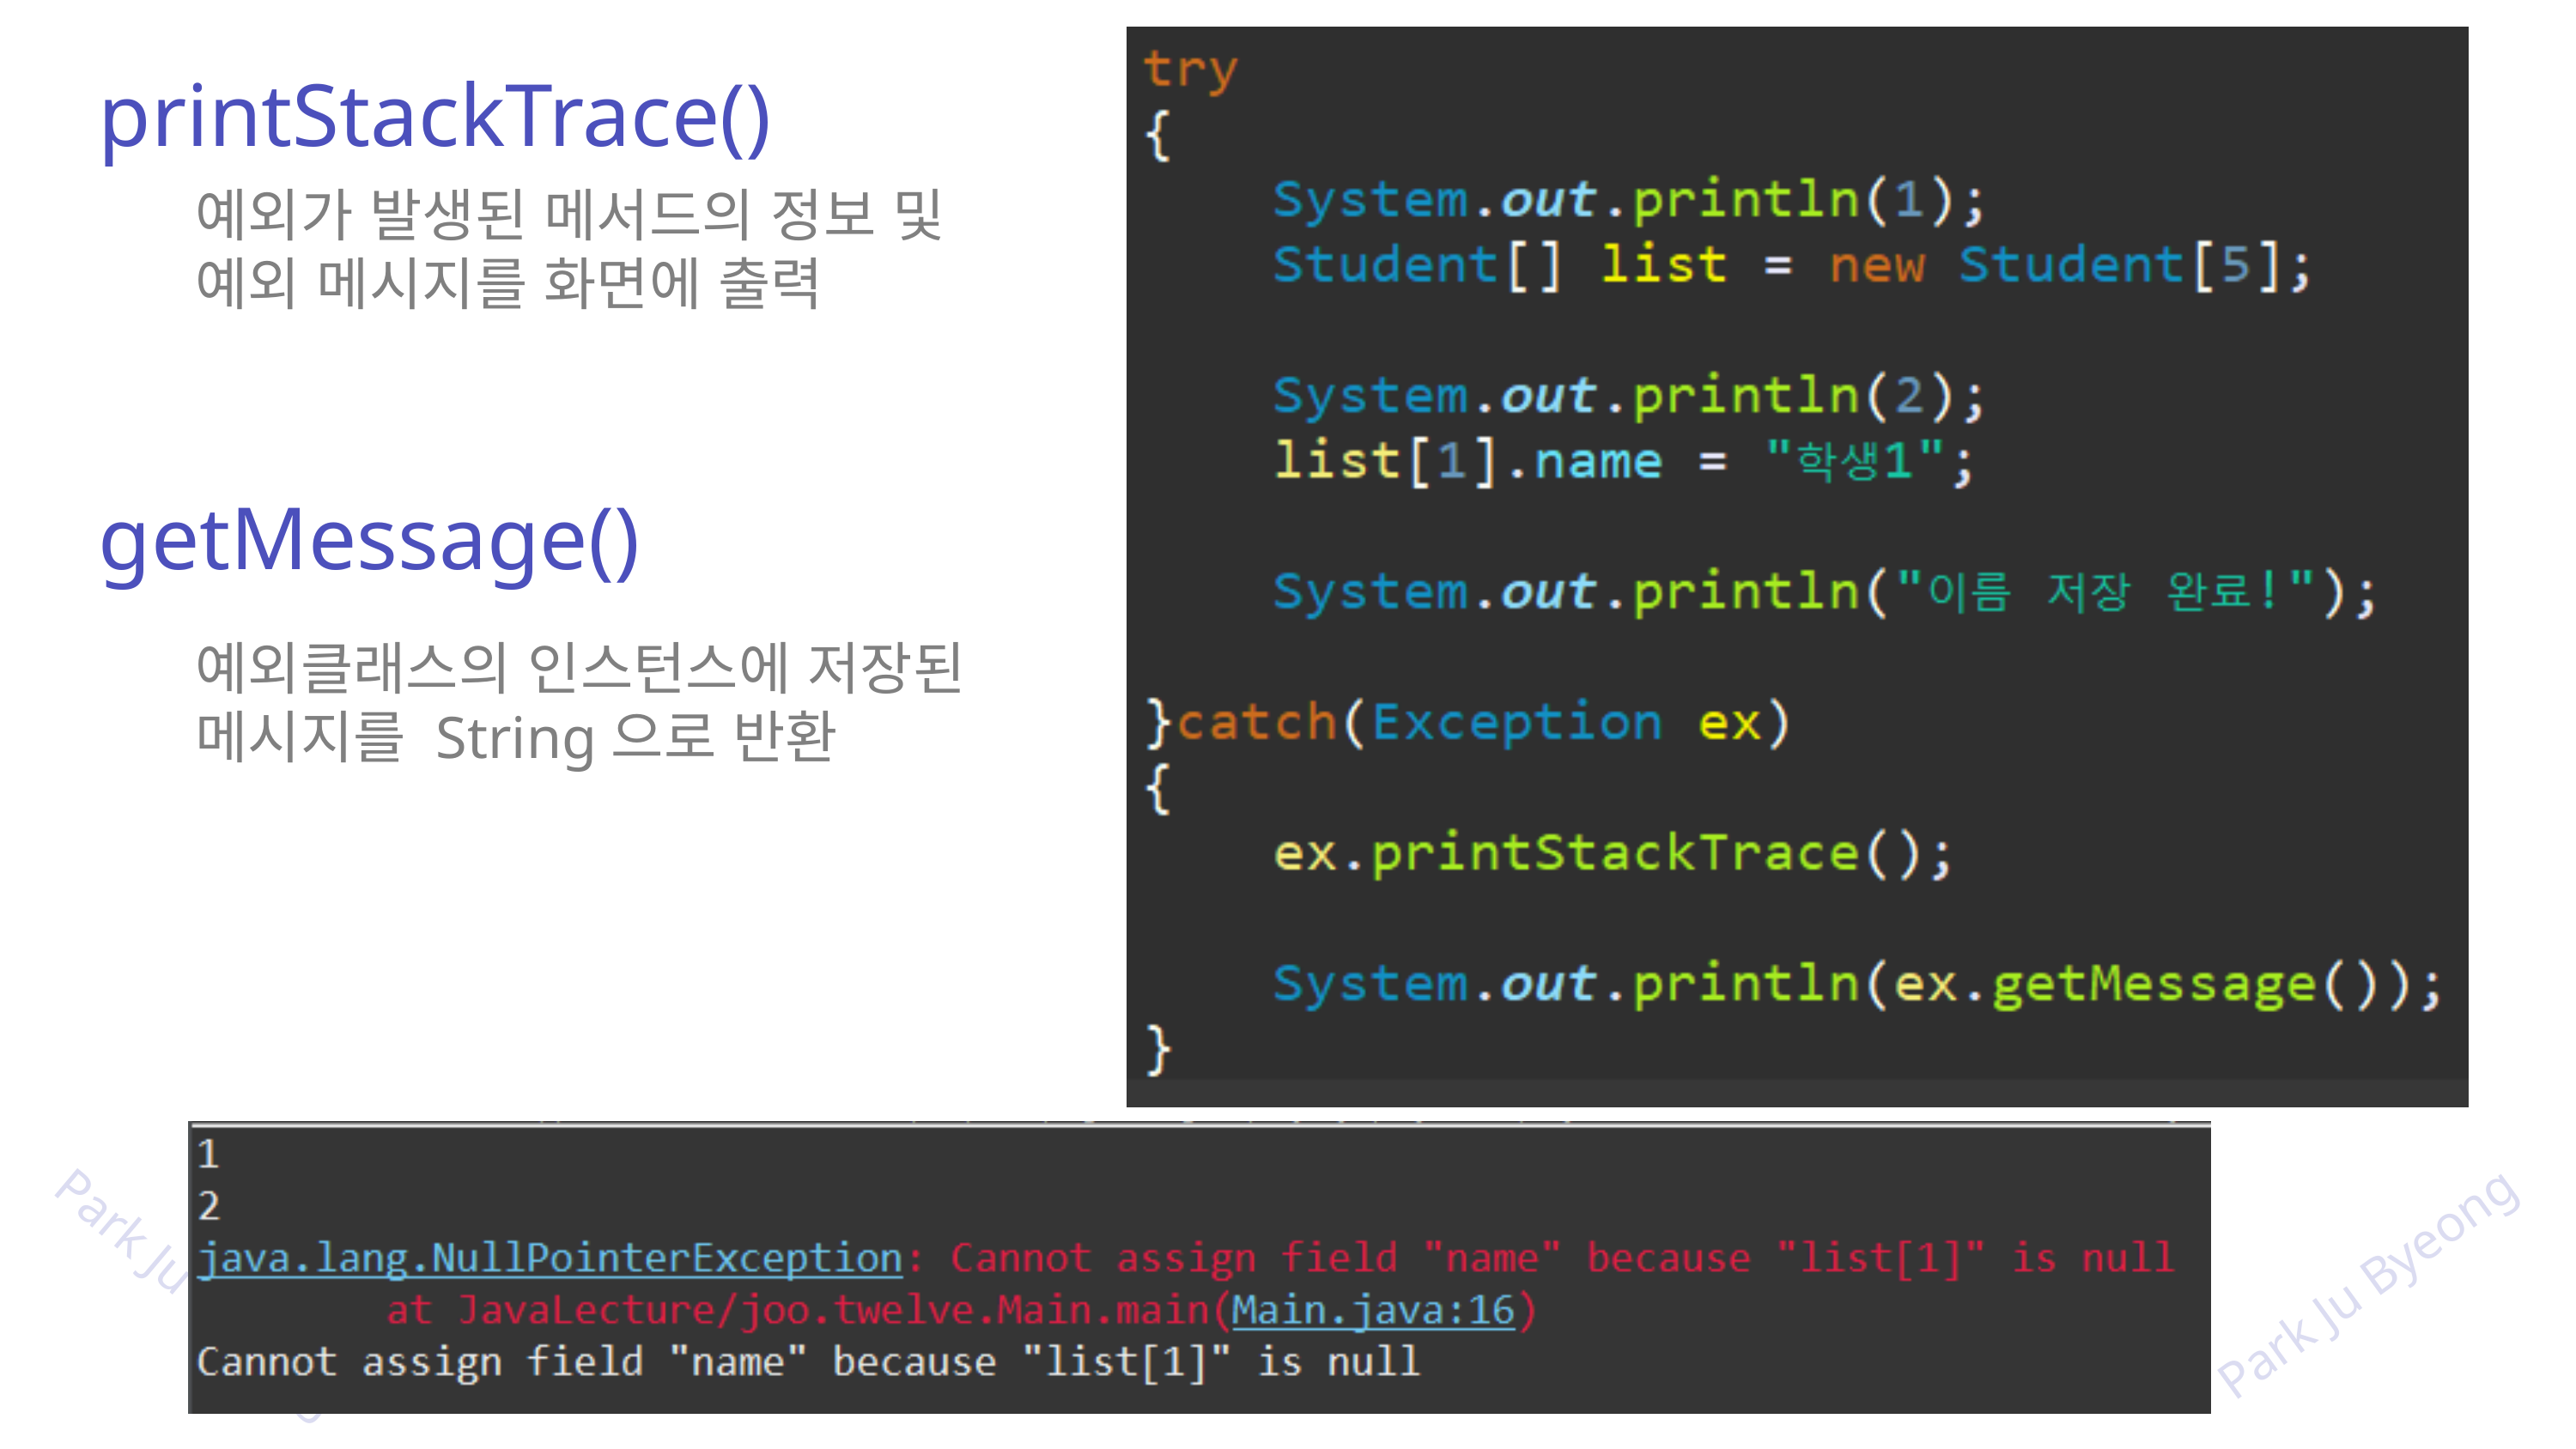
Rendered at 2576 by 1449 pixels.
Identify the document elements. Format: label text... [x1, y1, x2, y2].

text_box 예외클래스의 인스턴스에 저장된 메시지를 String으로 반환 [182, 626, 1052, 777]
picture [1127, 26, 2470, 1107]
text_box 예외가 발생된 메서드의 정보 및 예외 메시지를 화면에 출력 [182, 173, 1052, 324]
text_box getMessage() [85, 477, 999, 593]
text_box printStackTrace() [85, 54, 1121, 170]
picture [187, 1120, 2212, 1414]
